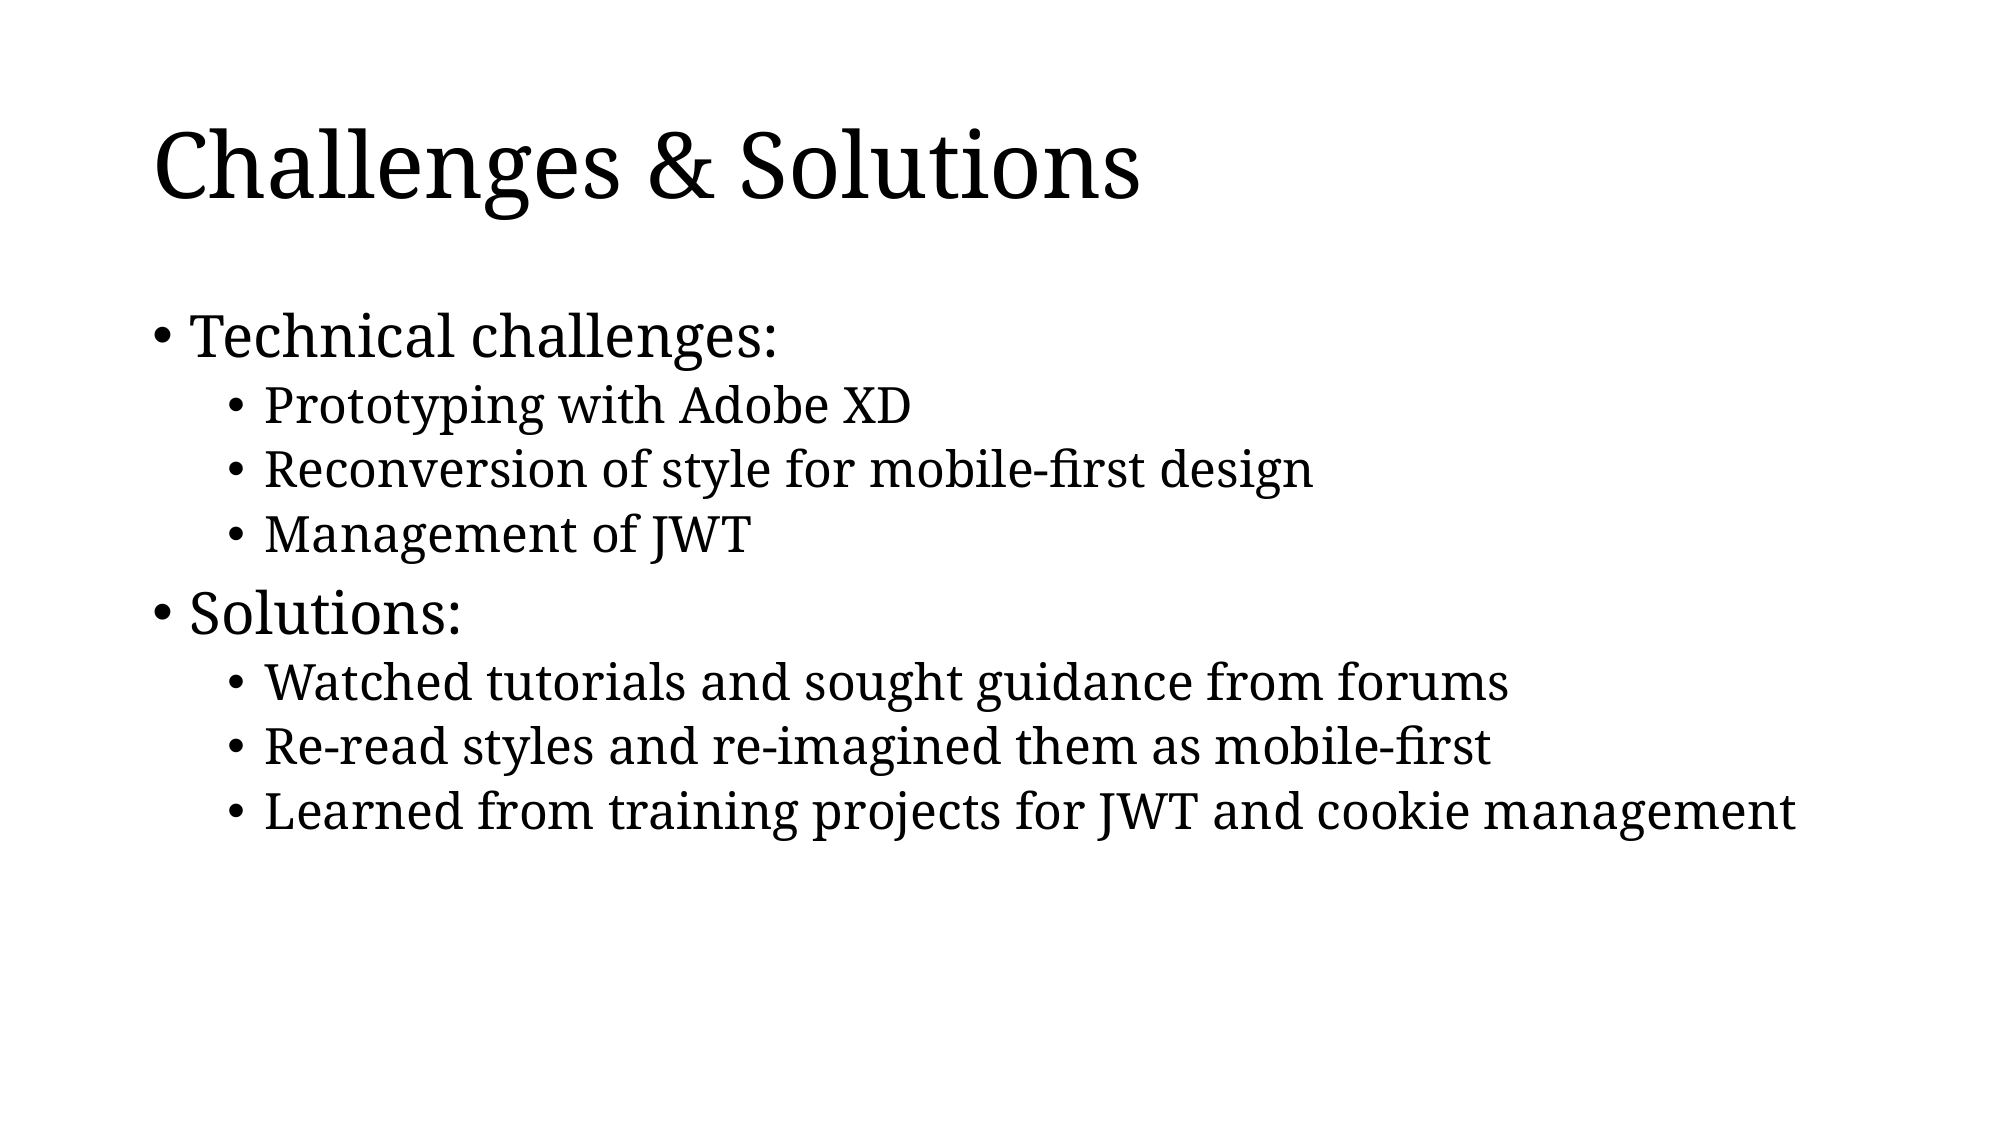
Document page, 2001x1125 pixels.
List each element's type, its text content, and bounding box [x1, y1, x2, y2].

title Challenges & Solutions [137, 59, 1863, 278]
list Technical challenges: Prototyping with Adobe XD Reconversion of style for mobile-first design Management of JWT Solutions: Watched tutorials and sought guidance from forums Re-read styles and re-imagined them as mobile-first Learned from training projects for JWT and cookie management [137, 299, 1863, 1014]
